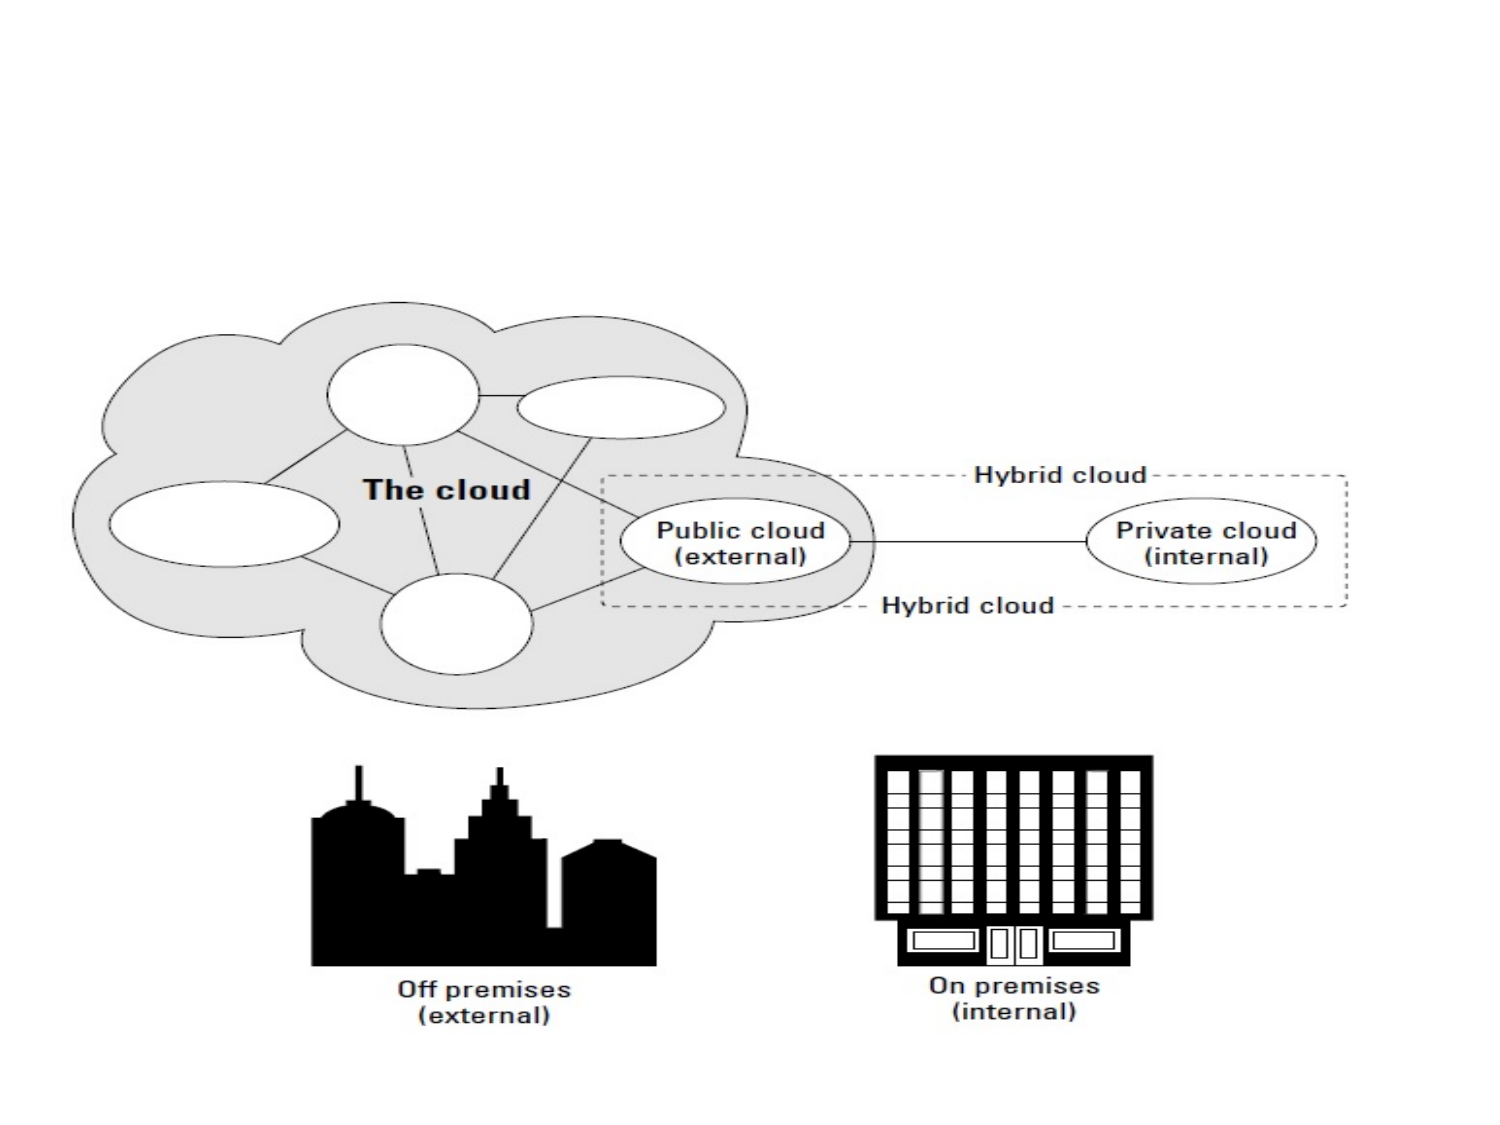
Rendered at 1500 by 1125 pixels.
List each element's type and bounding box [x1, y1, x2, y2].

list [61, 293, 1363, 1036]
